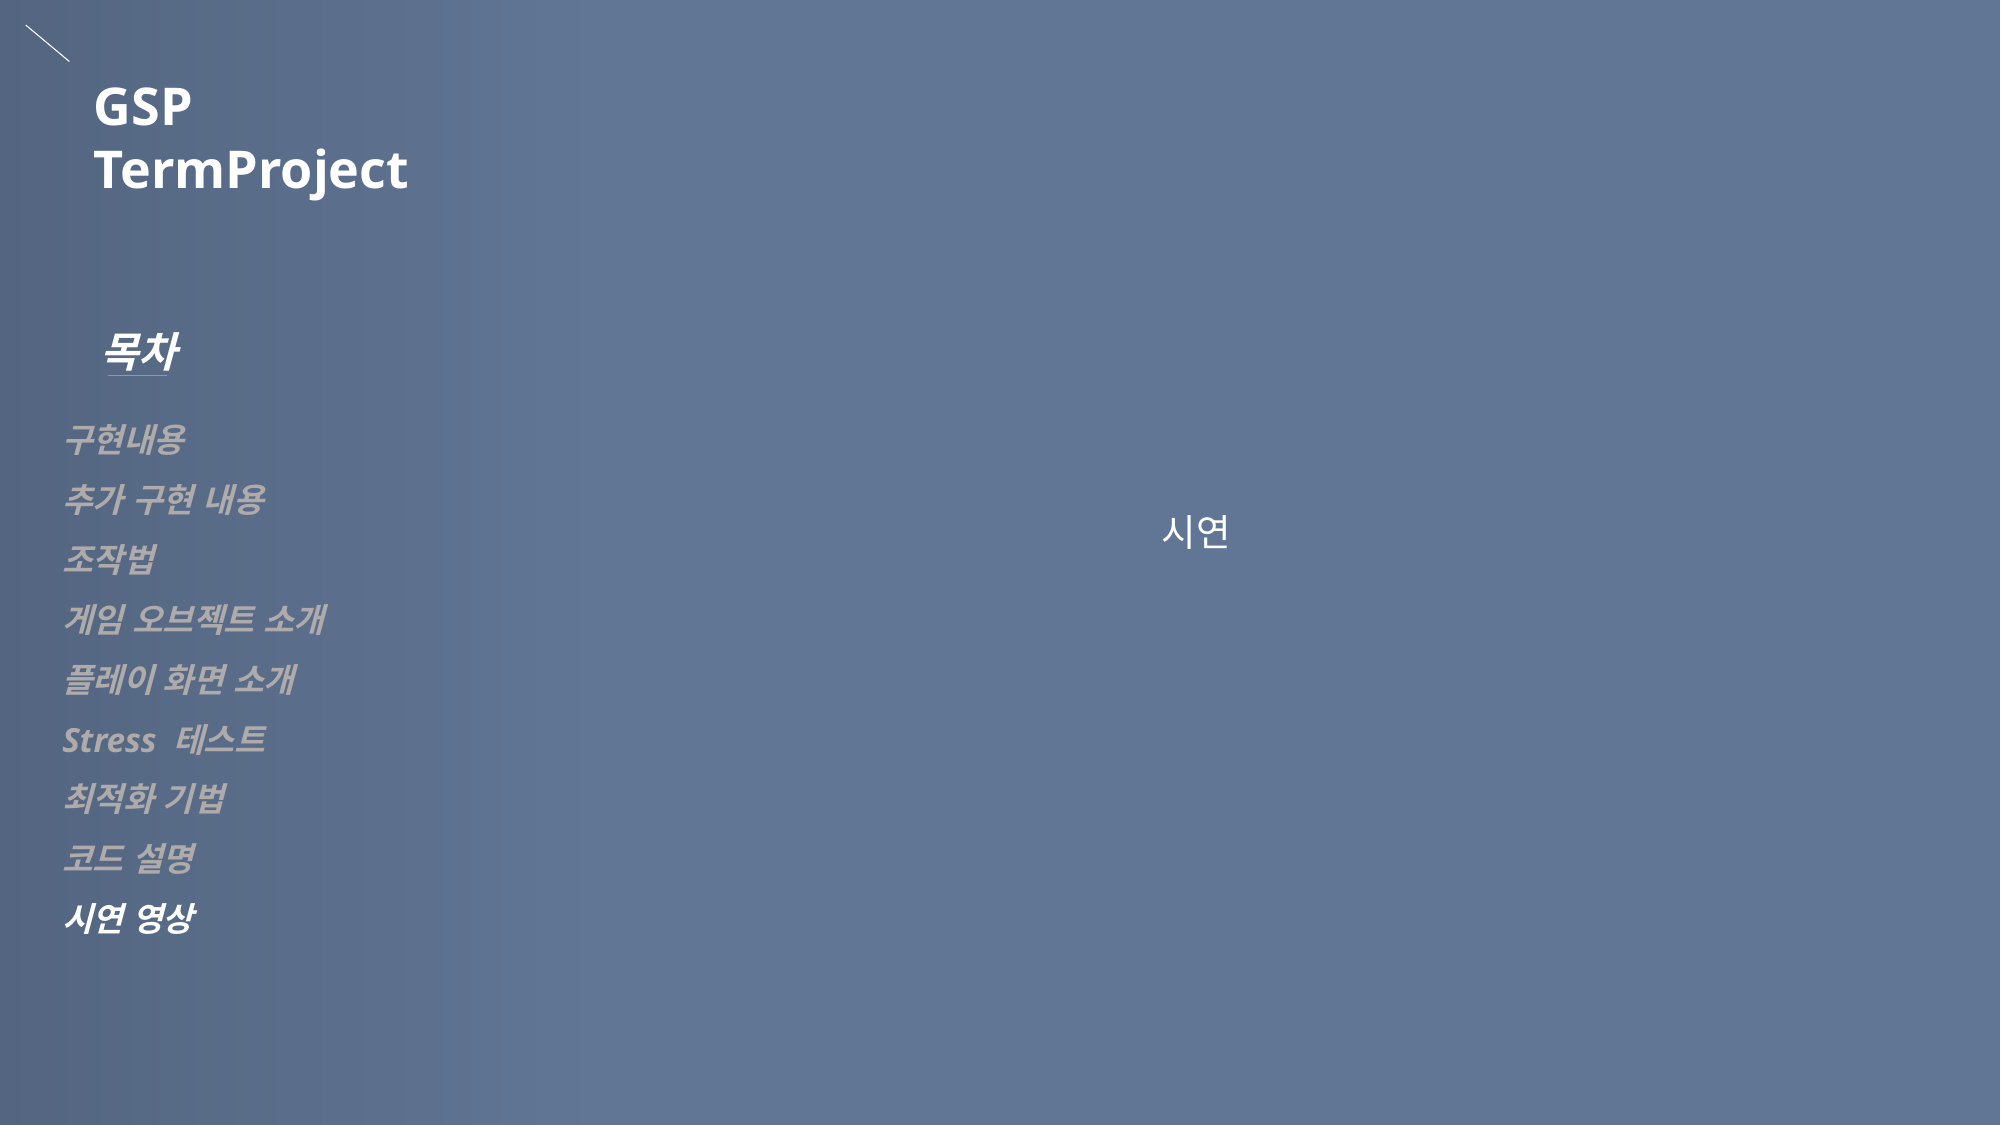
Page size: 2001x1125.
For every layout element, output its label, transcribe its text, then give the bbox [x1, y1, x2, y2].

text_box 구현내용 추가 구현 내용 조작법 게임 오브젝트 소개 플레이 화면 소개 Stress 테스트 최적화 기법 코드 설명 시연 영상 [47, 391, 497, 946]
text_box 시연 [1147, 501, 1877, 562]
text_box 목차 [85, 293, 535, 383]
text_box GSP TermProject [79, 66, 463, 206]
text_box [25, 25, 70, 62]
